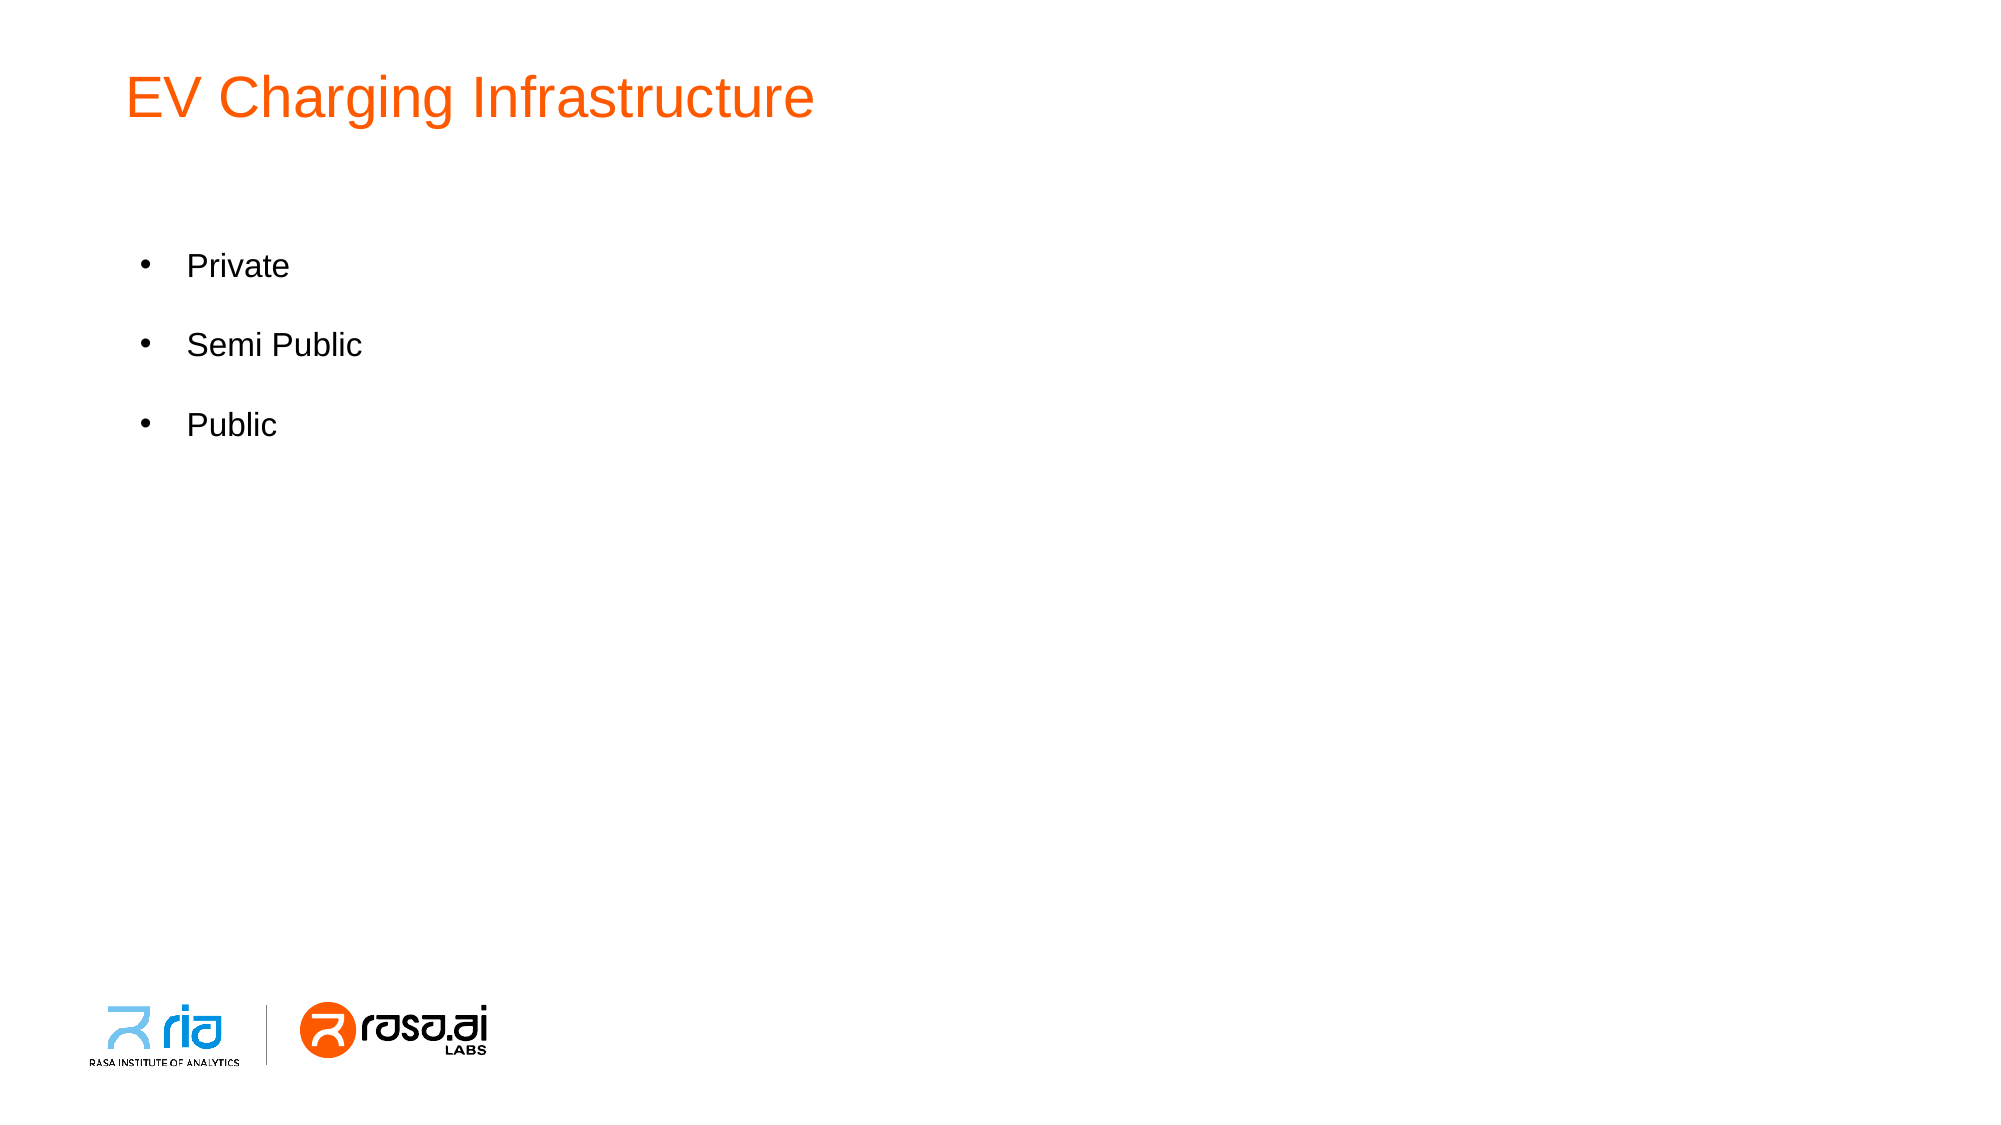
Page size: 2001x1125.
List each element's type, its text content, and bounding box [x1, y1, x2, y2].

text_box Private Semi Public Public [124, 196, 1126, 451]
picture [78, 992, 250, 1078]
title EV Charging Infrastructure [125, 59, 1791, 131]
